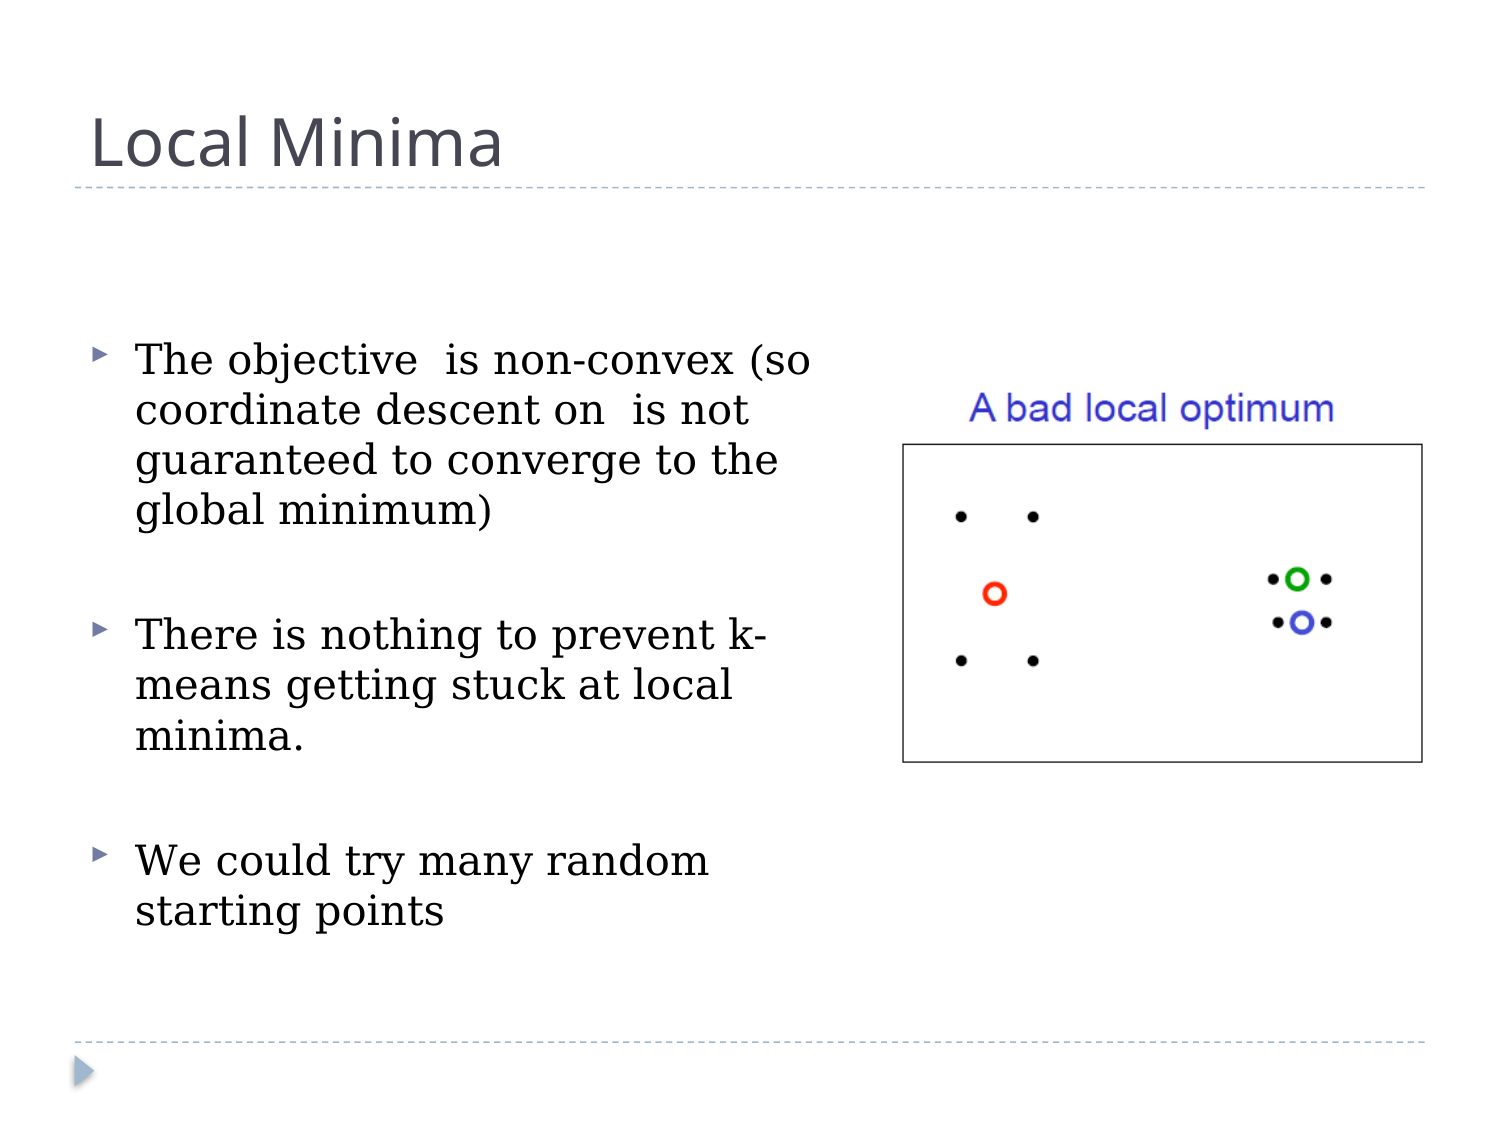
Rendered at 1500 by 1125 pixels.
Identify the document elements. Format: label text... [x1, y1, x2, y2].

picture [879, 385, 1445, 776]
title Local Minima [75, 24, 1425, 188]
